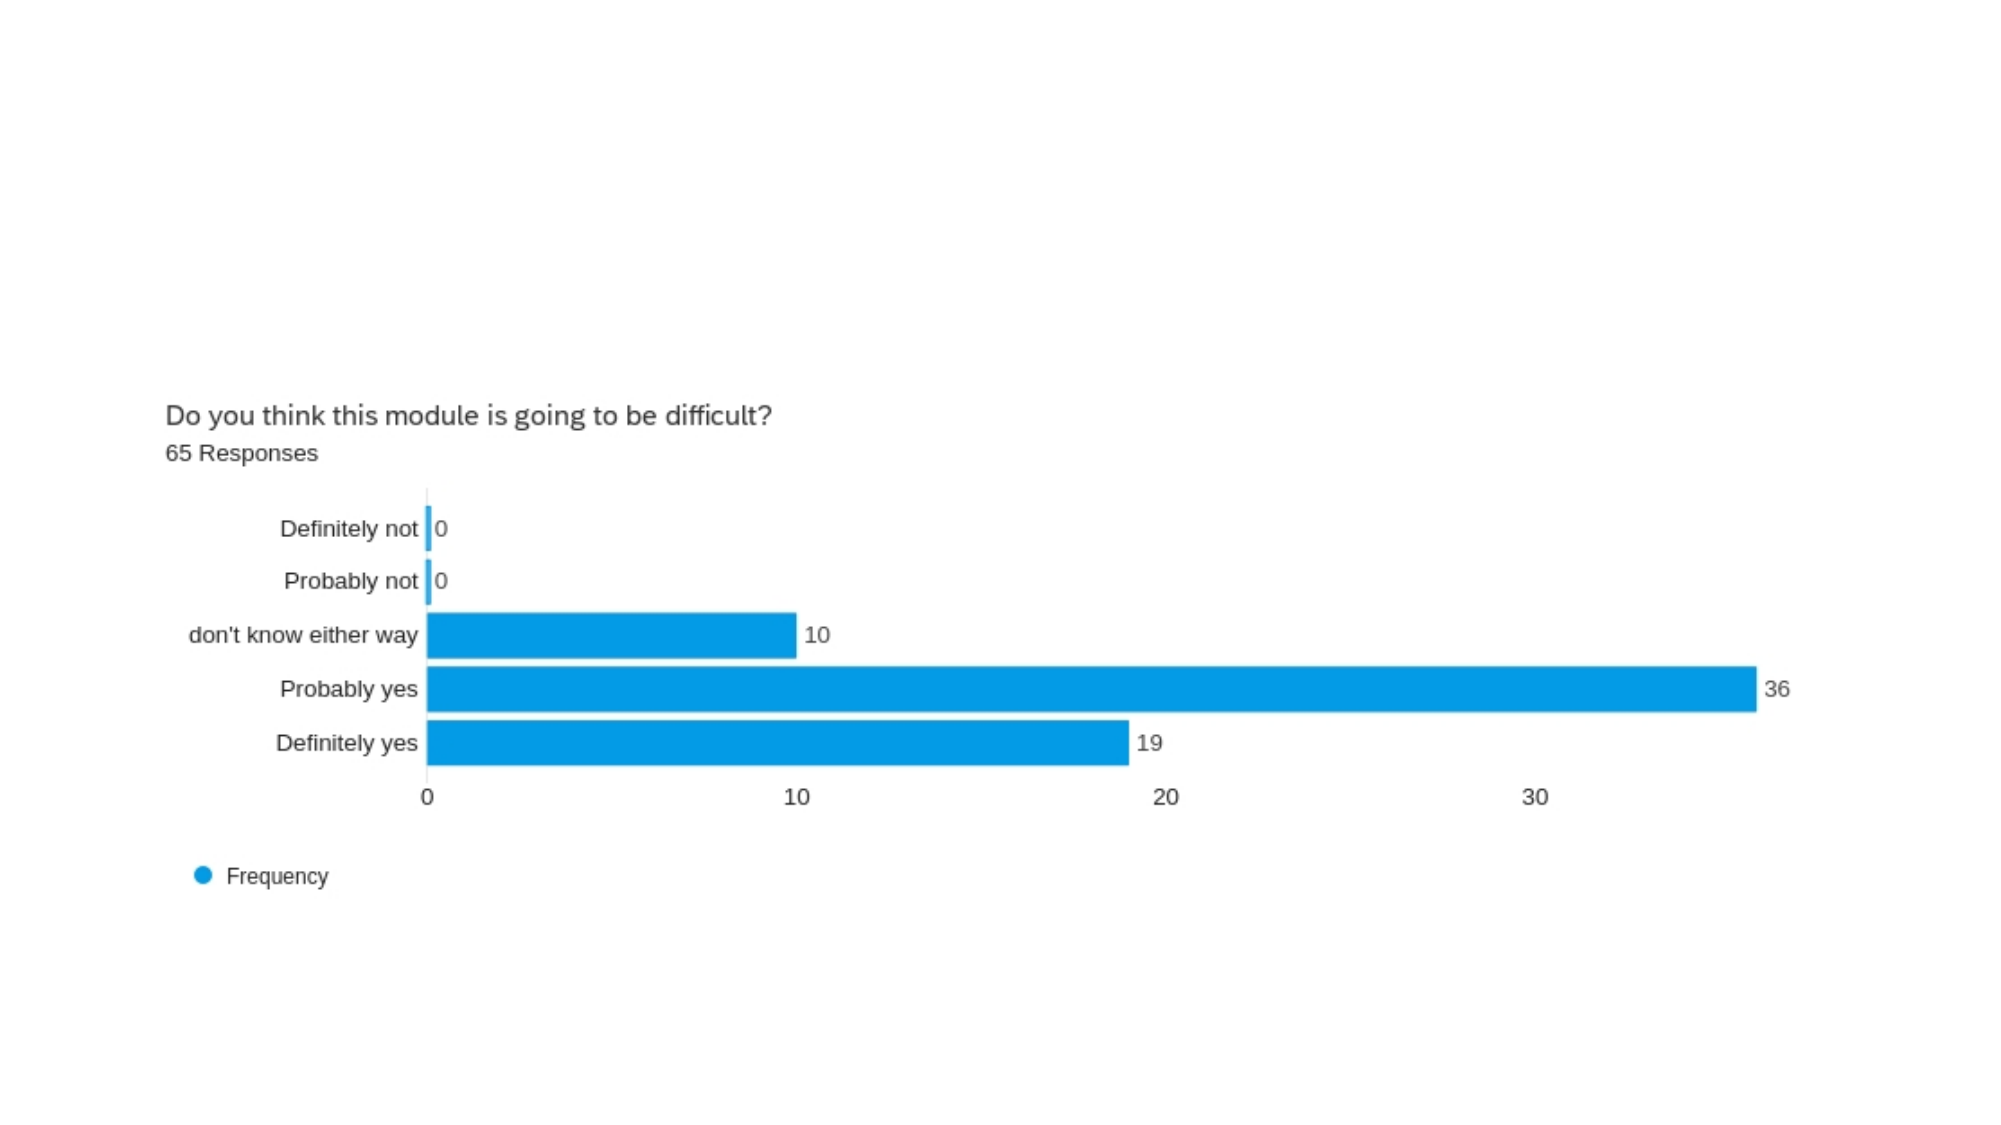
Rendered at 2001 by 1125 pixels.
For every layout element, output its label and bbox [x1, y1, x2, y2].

picture [137, 366, 1863, 942]
